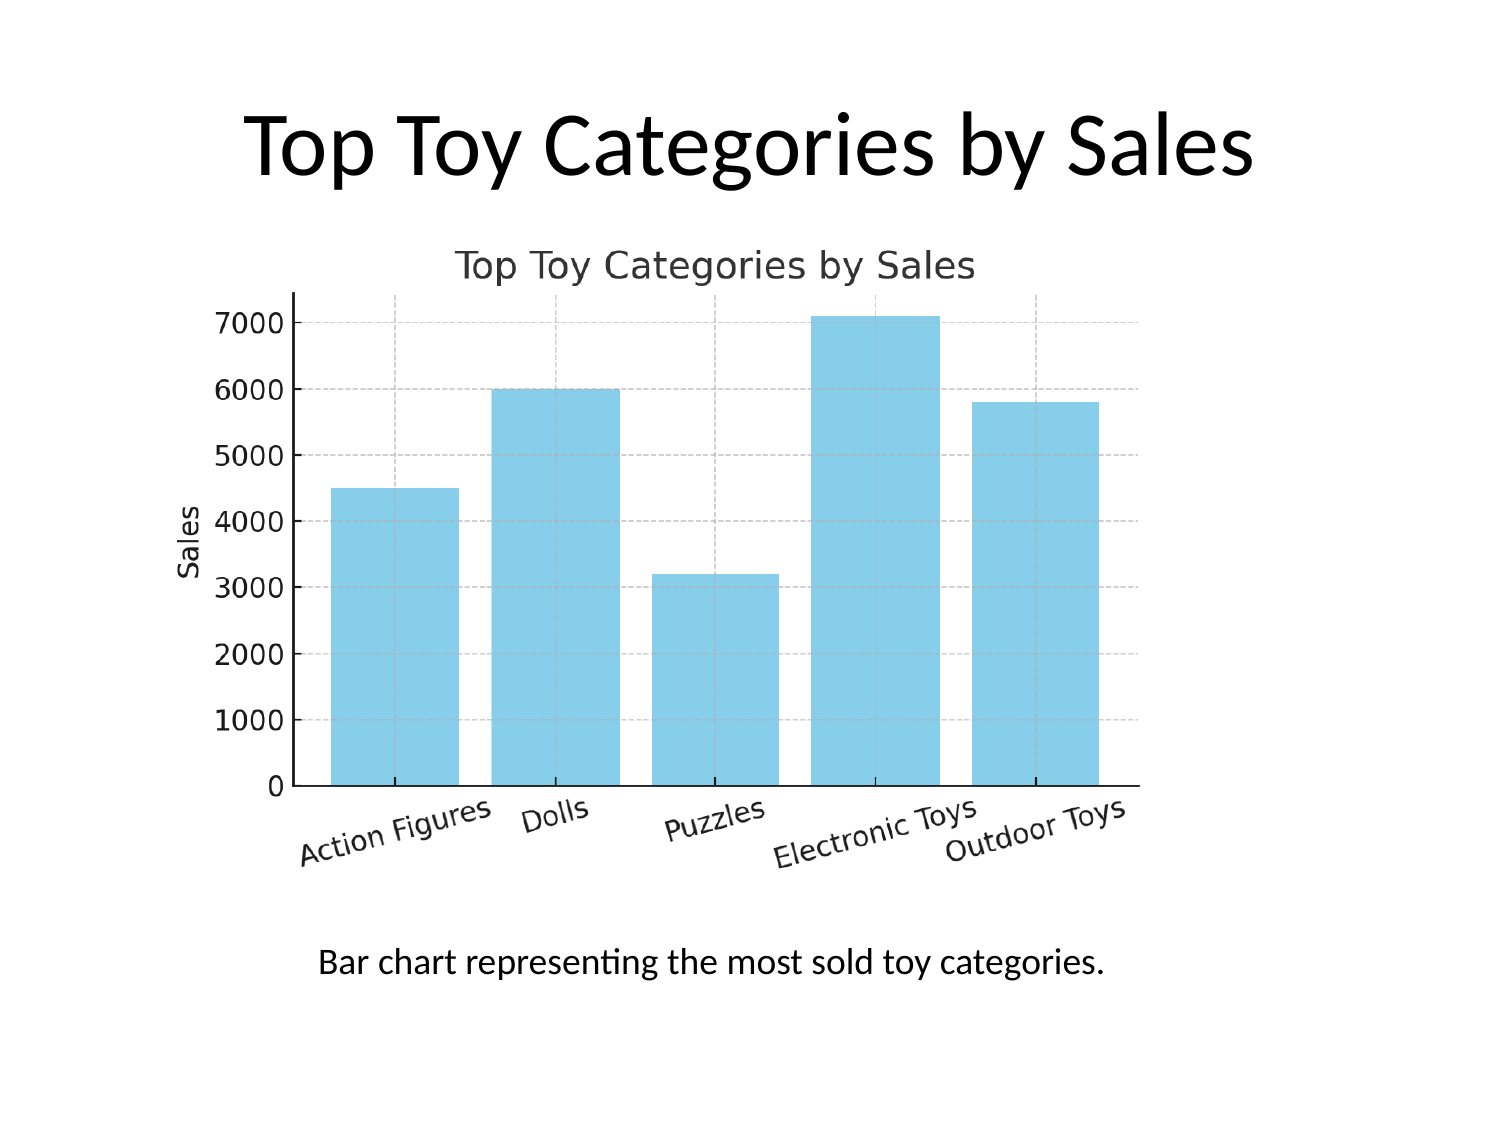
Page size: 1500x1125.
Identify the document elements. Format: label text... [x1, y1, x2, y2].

text_box Bar chart representing the most sold toy categories. [303, 929, 1122, 990]
title Top Toy Categories by Sales [75, 45, 1425, 233]
picture [149, 224, 1163, 901]
